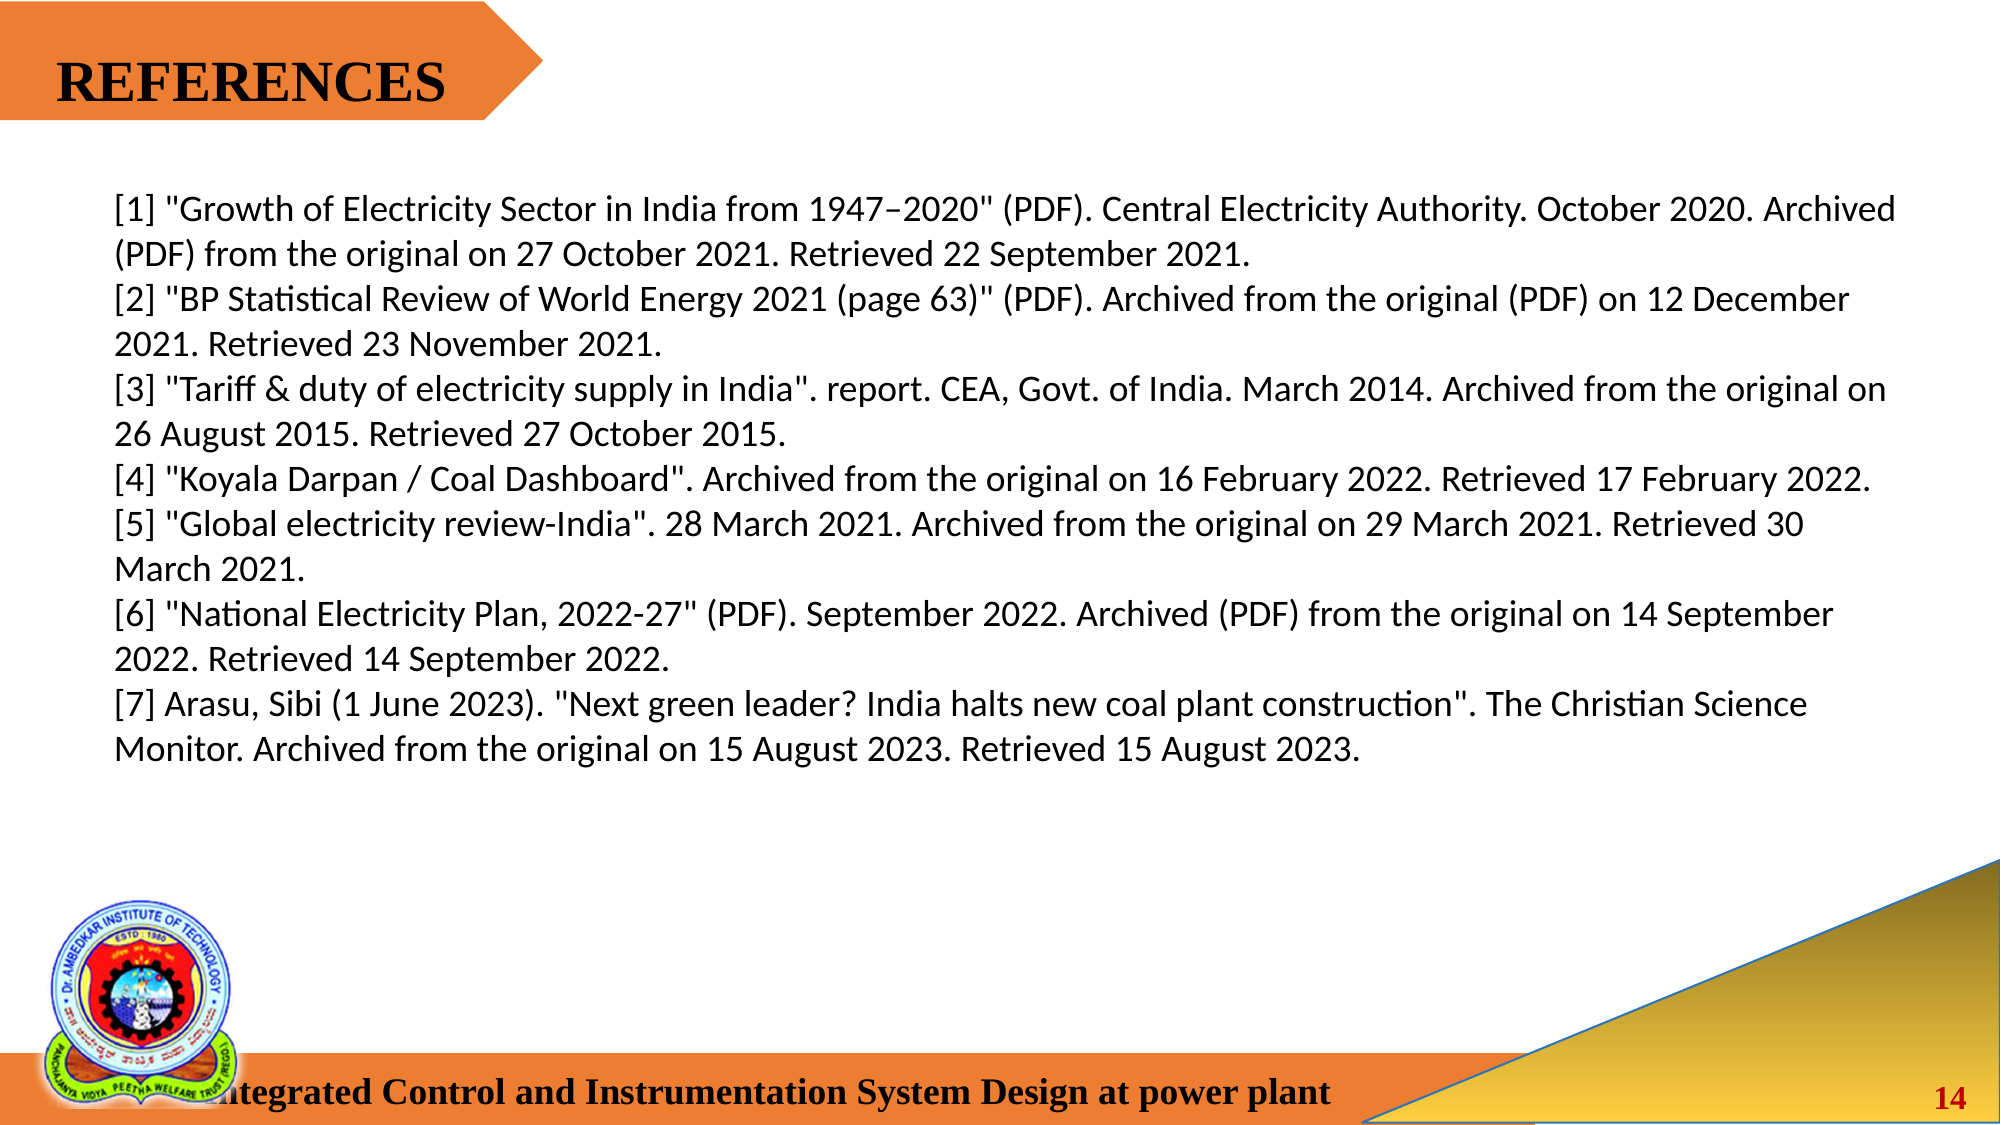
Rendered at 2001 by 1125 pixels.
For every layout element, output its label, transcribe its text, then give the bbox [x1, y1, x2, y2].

text_box REFERENCES [0, 19, 492, 102]
text_box Integrated Control and Instrumentation System Design at power plant [0, 1053, 1535, 1125]
text_box [1361, 858, 2000, 1124]
text_box [1] "Growth of Electricity Sector in India from 1947–2020" (PDF). Central Electricity Authority. October 2020. Archived (PDF) from the original on 27 October 2021. Retrieved 22 September 2021. [2] "BP Statistical Review of World Energy 2021 (page 63)" (PDF). Archived from the original (PDF) on 12 December 2021. Retrieved 23 November 2021. [3] "Tariff & duty of electricity supply in India". report. CEA, Govt. of India. March 2014. Archived from the original on 26 August 2015. Retrieved 27 October 2015. [4] "Koyala Darpan / Coal Dashboard". Archived from the original on 16 February 2022. Retrieved 17 February 2022. [5] "Global electricity review-India". 28 March 2021. Archived from the original on 29 March 2021. Retrieved 30 March 2021. [6] "National Electricity Plan, 2022-27" (PDF). September 2022. Archived (PDF) from the original on 14 September 2022. Retrieved 14 September 2022. [7] Arasu, Sibi (1 June 2023). "Next green leader? India halts new coal plant construction". The Christian Science Monitor. Archived from the original on 15 August 2023. Retrieved 15 August 2023. [99, 176, 1916, 777]
slide_number 14 [1915, 1069, 1986, 1123]
text_box [0, 1, 544, 121]
picture [31, 896, 250, 1109]
